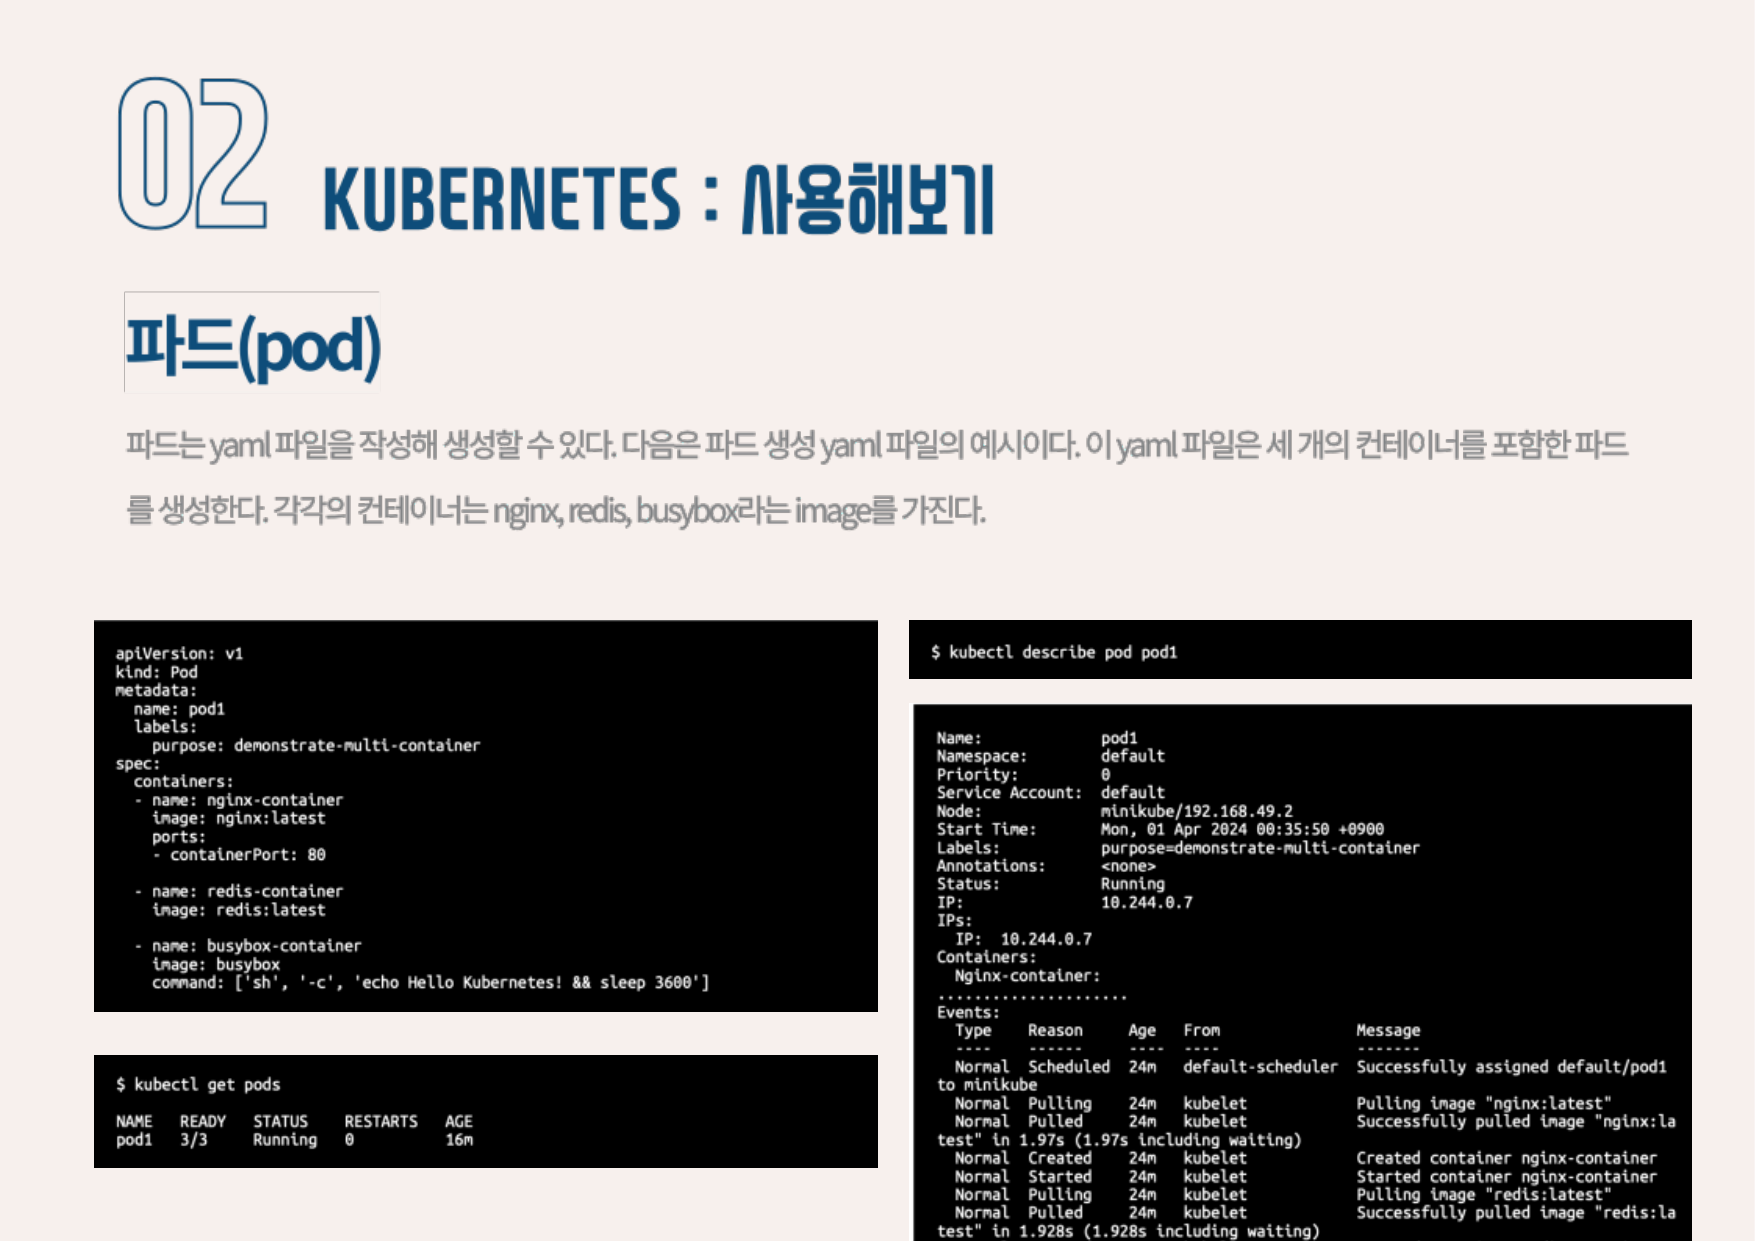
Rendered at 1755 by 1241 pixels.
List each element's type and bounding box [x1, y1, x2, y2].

text_box [908, 619, 1692, 680]
picture [0, 0, 1662, 600]
text_box [94, 619, 878, 1012]
text_box [908, 702, 1692, 1241]
text_box [94, 1055, 878, 1168]
